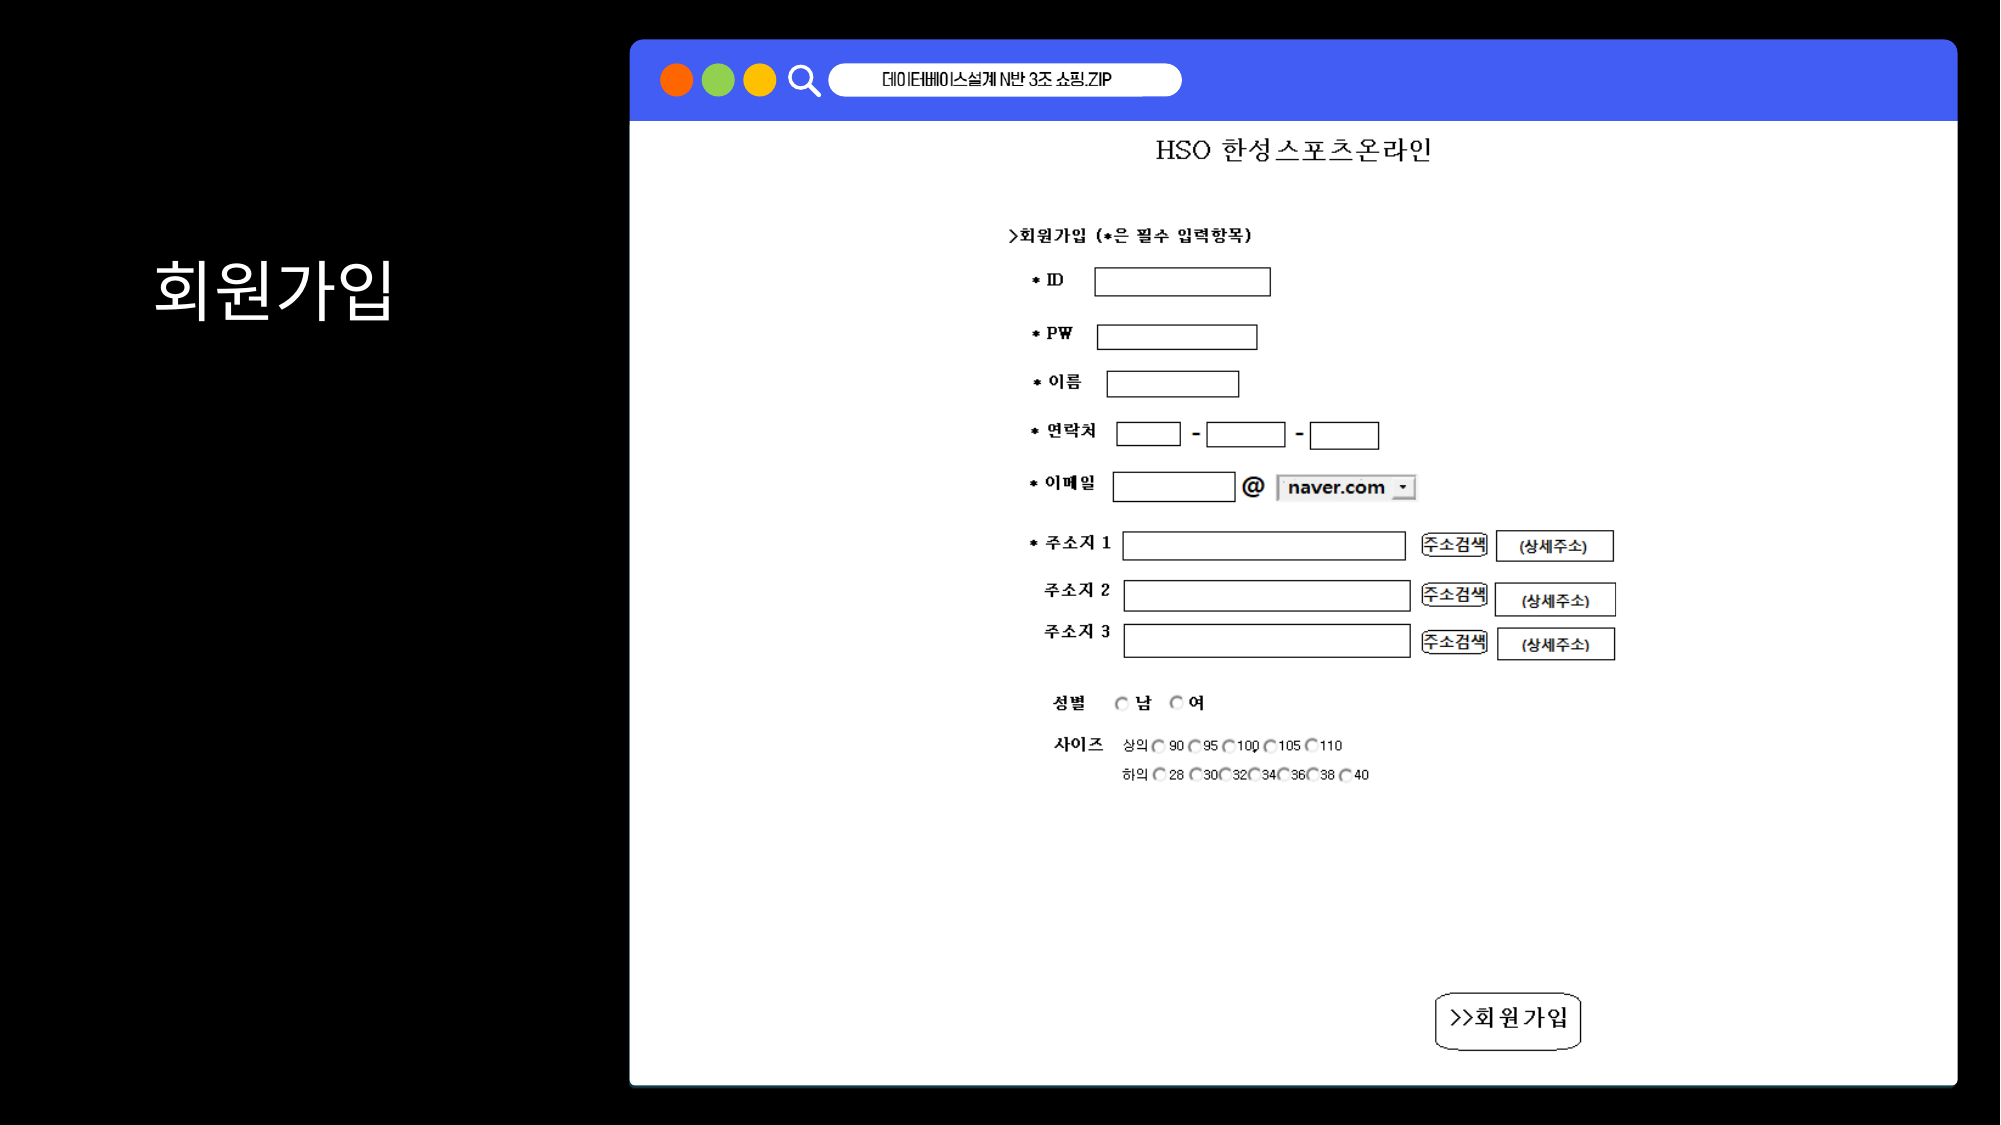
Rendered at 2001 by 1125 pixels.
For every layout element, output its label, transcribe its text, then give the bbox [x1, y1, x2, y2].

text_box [629, 39, 1958, 1086]
picture [701, 30, 1262, 131]
title 회원가입 [137, 75, 629, 338]
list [971, 133, 1617, 1076]
